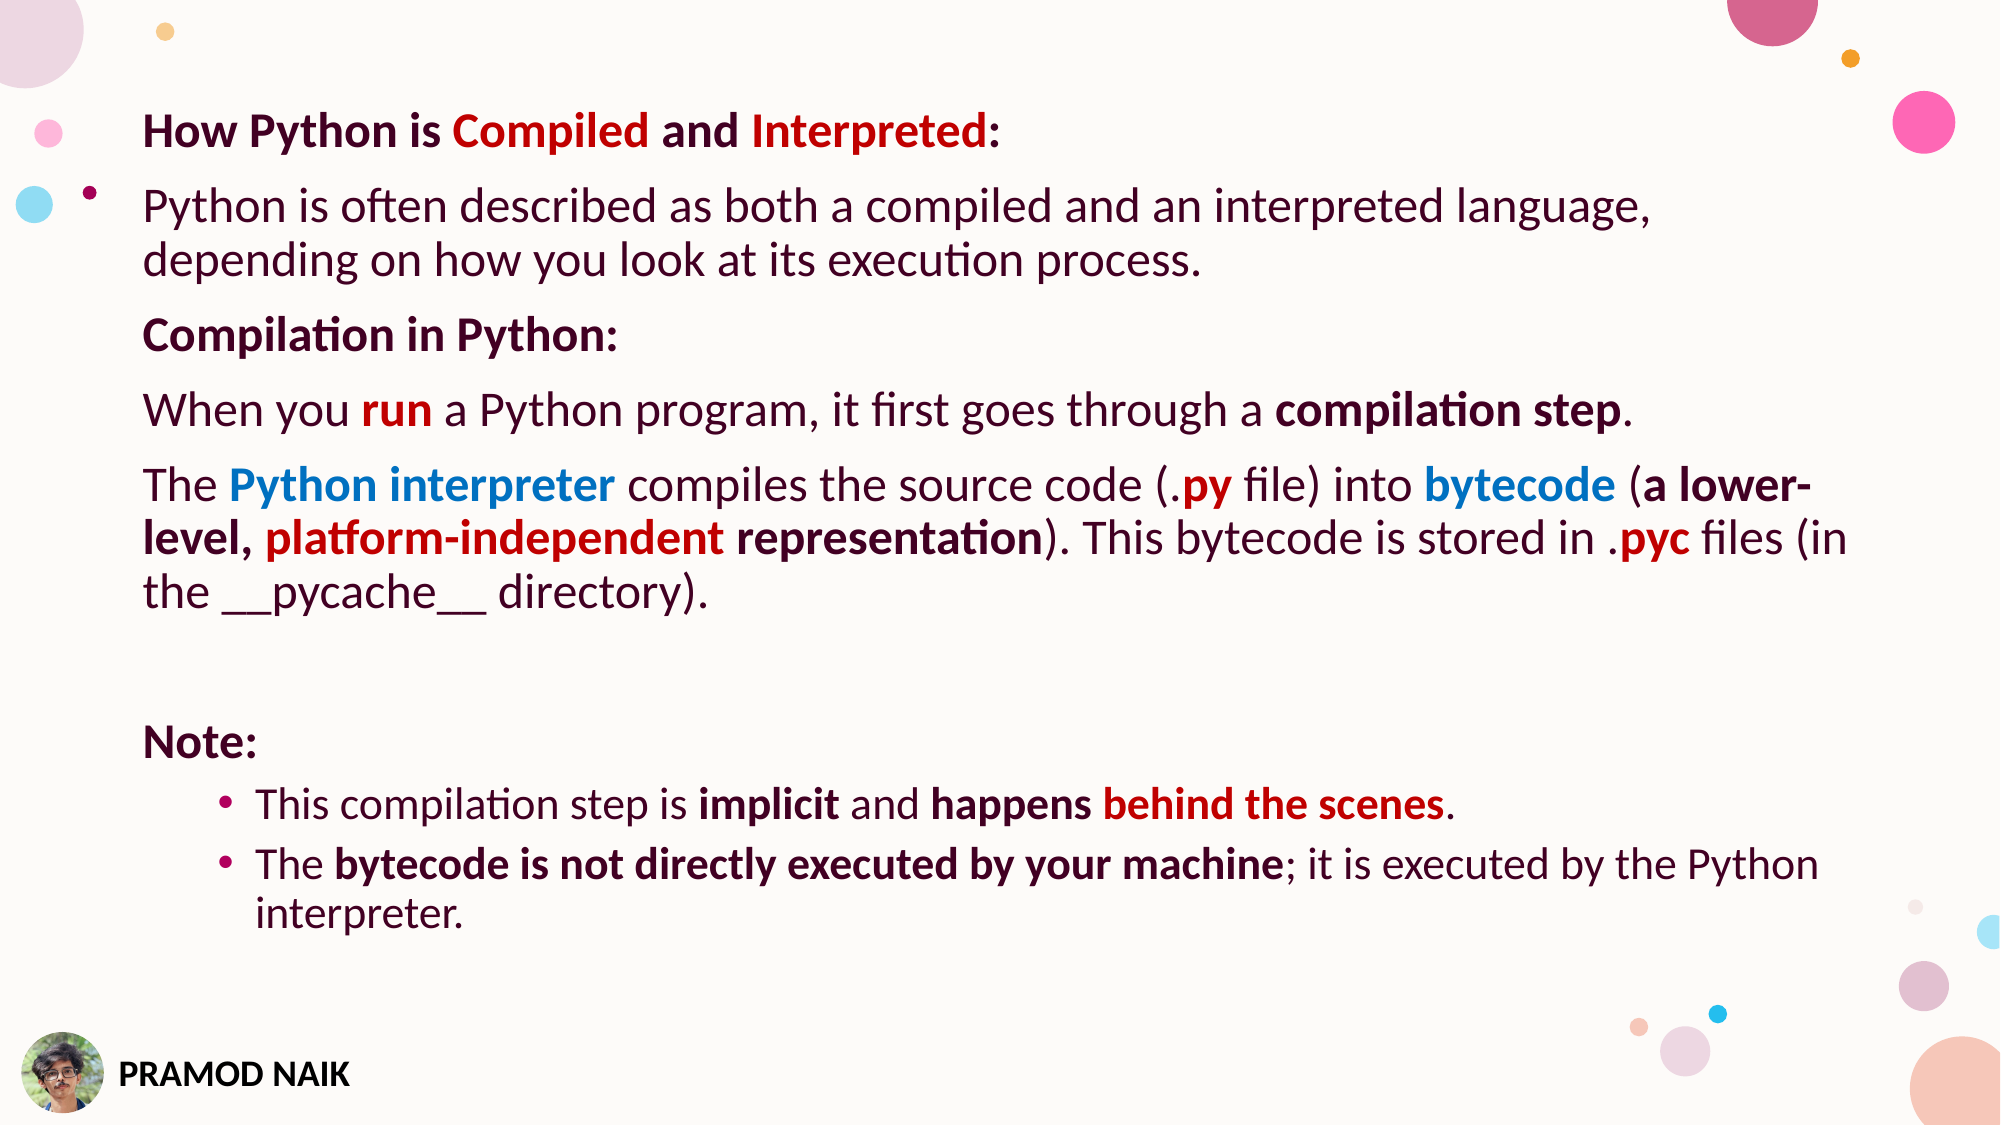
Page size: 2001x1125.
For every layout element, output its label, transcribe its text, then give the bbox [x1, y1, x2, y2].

picture [21, 1031, 104, 1114]
list How Python is Compiled and Interpreted: Python is often described as both a compiled and an interpreted language, depending on how you look at its execution process. Compilation in Python: When you run a Python program, it first goes through a compilation step. The Python interpreter compiles the source code (.py file) into bytecode (a lower-level, platform-independent representation). This bytecode is stored in .pyc files (in the __pycache__ directory). Note: This compilation step is implicit and happens behind the scenes. The bytecode is not directly executed by your machine; it is executed by the Python interpreter. [127, 97, 1877, 1014]
